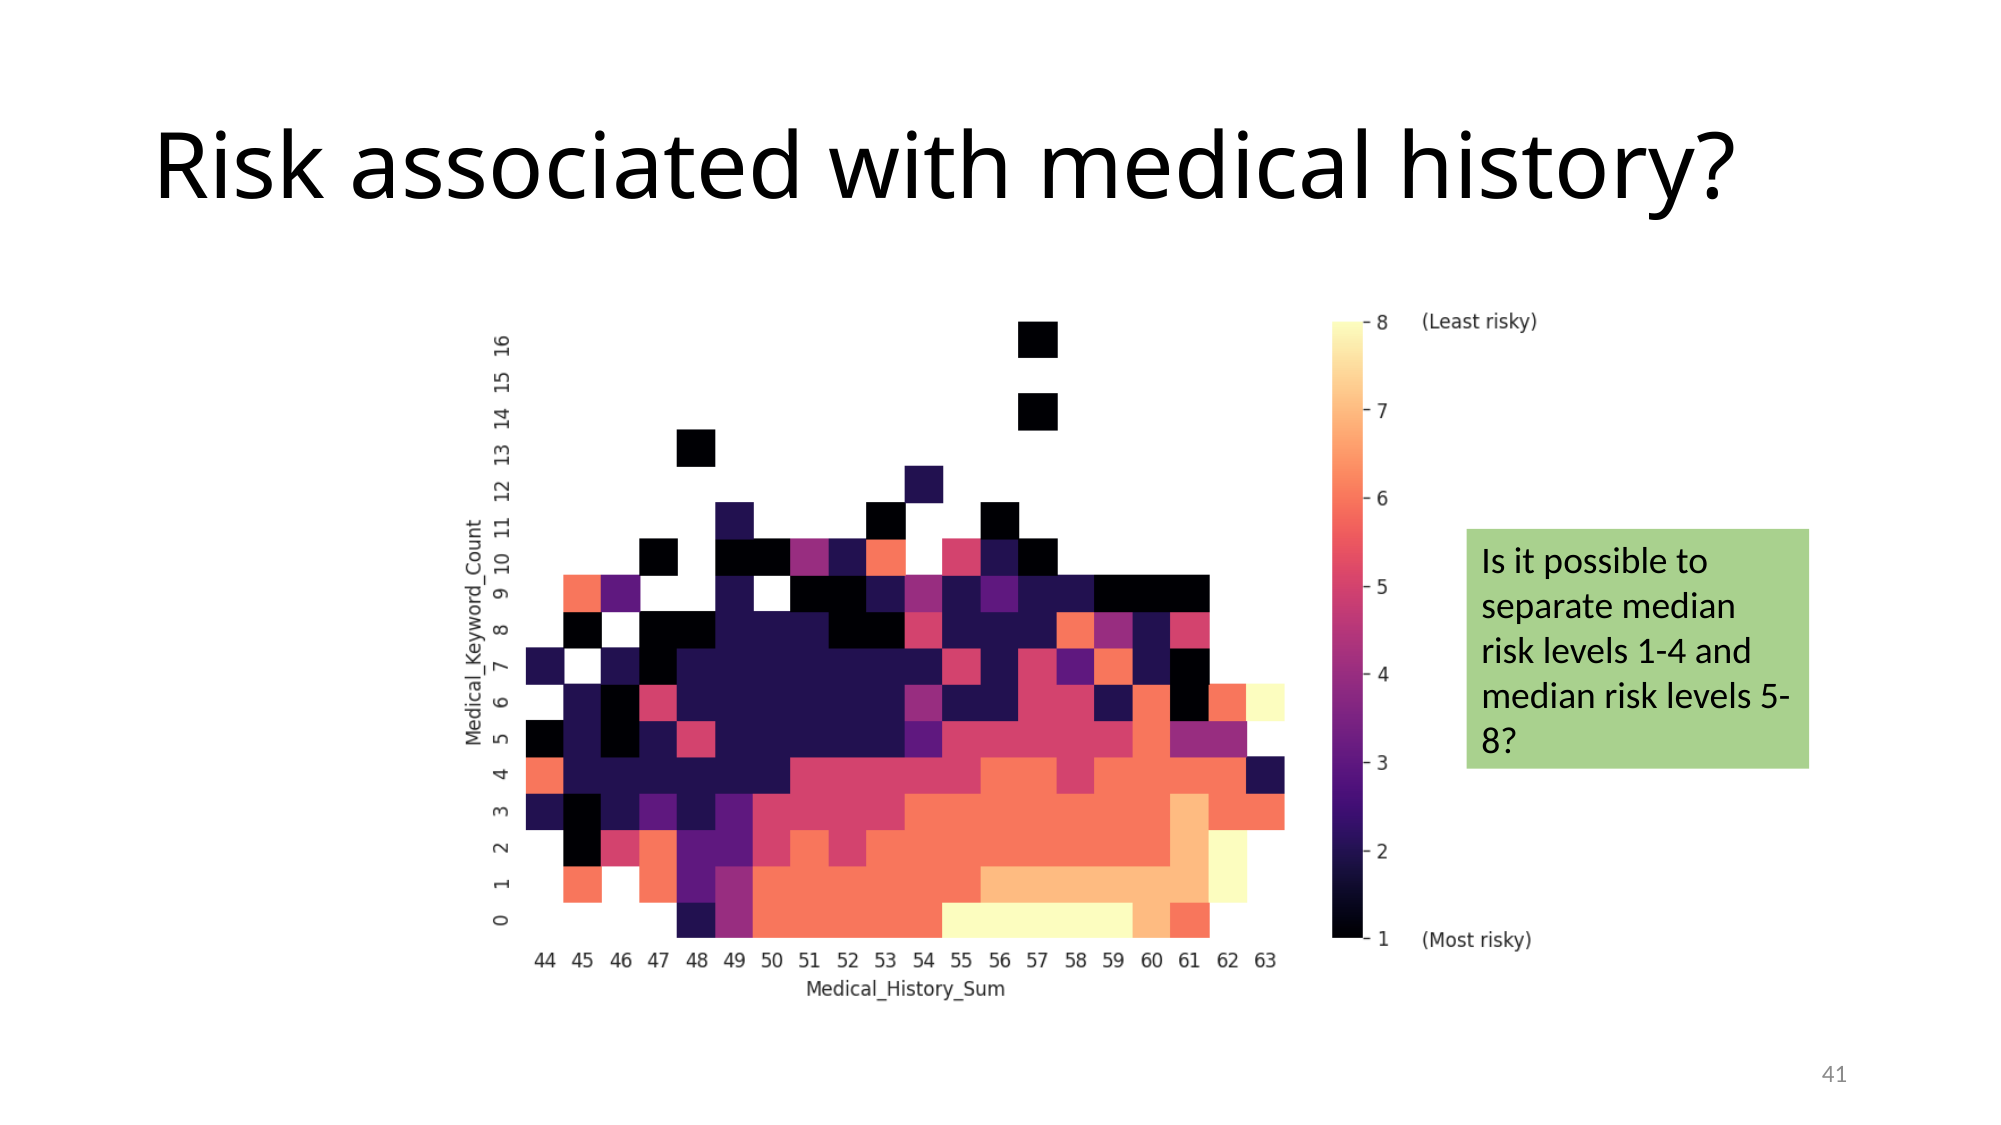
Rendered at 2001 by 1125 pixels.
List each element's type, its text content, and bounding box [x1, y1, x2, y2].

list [450, 299, 1550, 1014]
slide_number 41 [1412, 1042, 1863, 1103]
title Risk associated with medical history? [137, 59, 1863, 278]
text_box Is it possible to separate median risk levels 1-4 and median risk levels 5-8? [1550, 528, 1810, 769]
